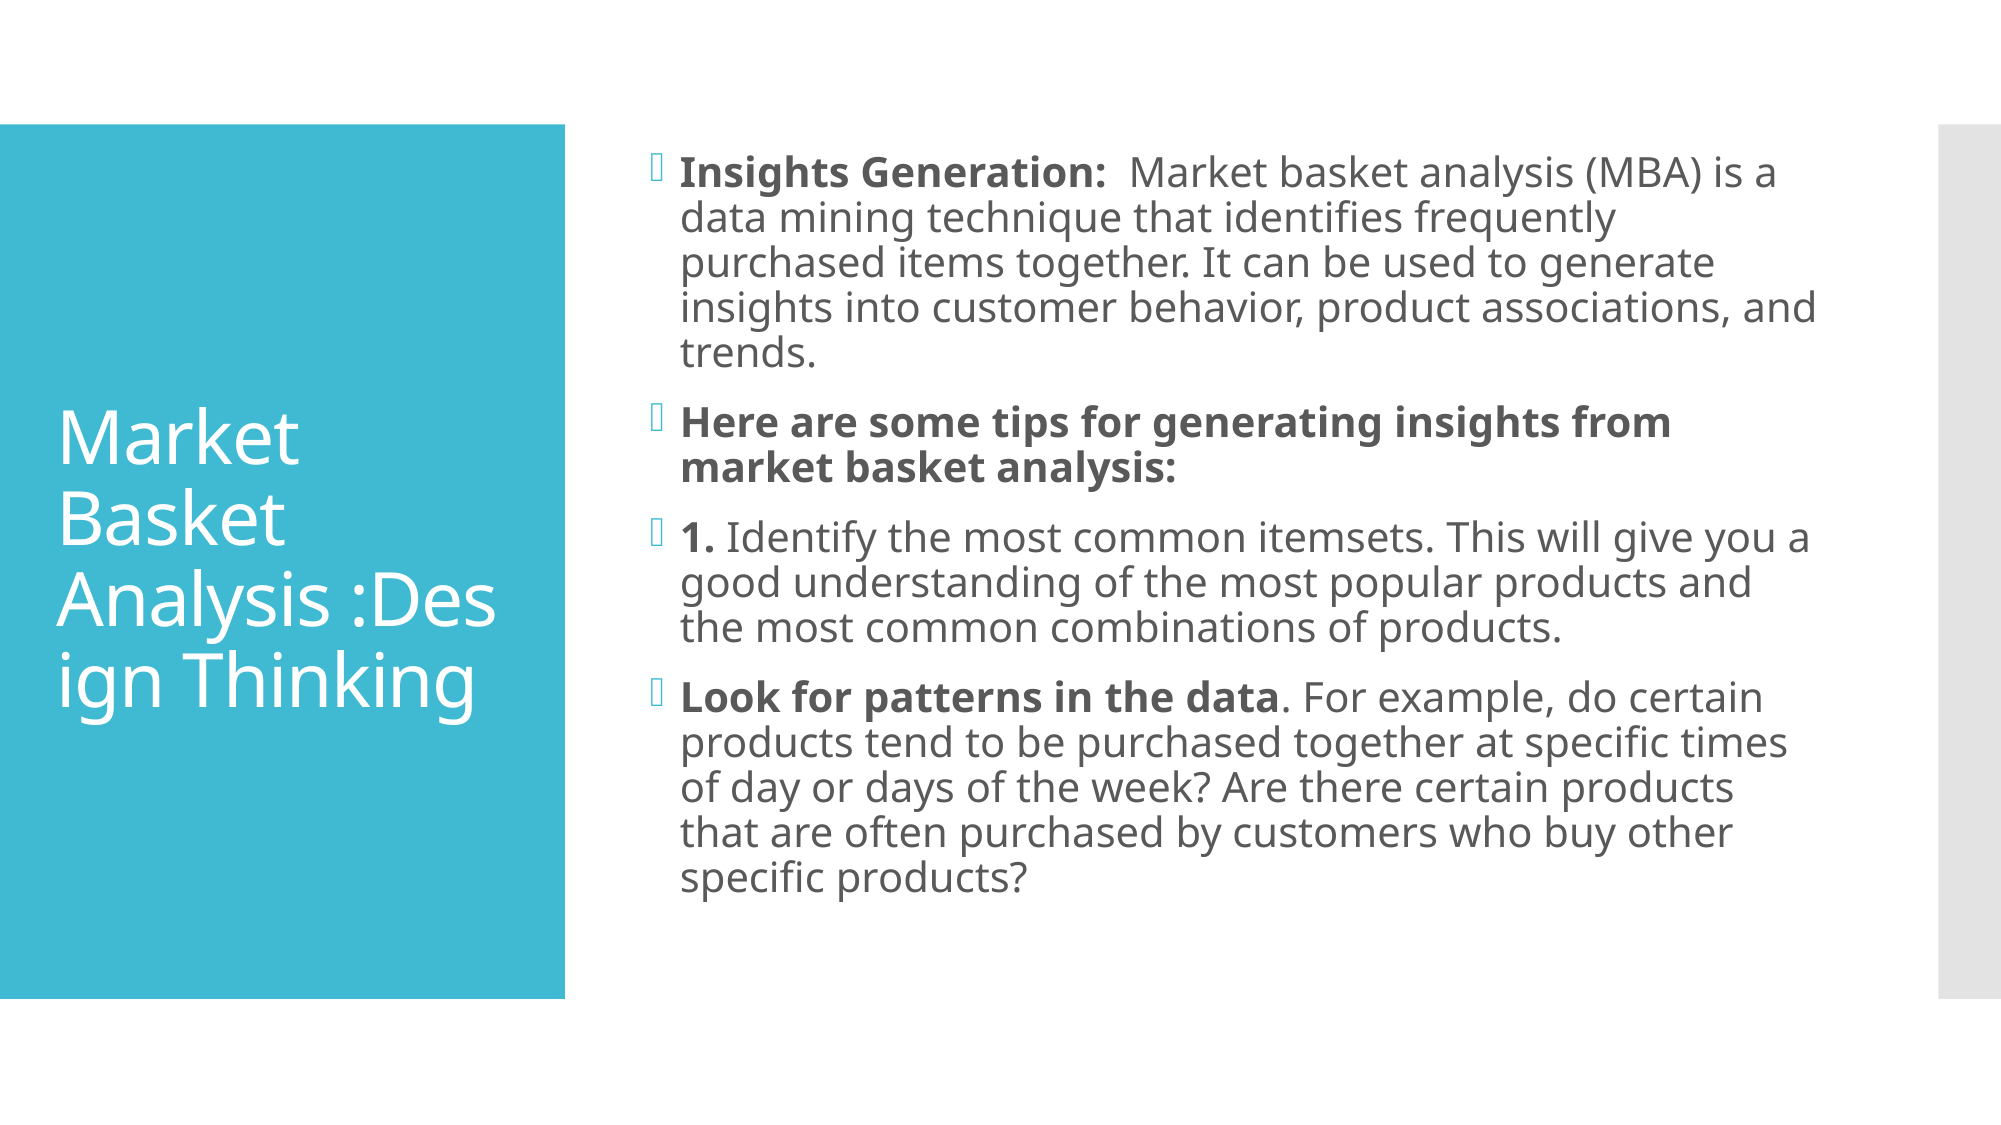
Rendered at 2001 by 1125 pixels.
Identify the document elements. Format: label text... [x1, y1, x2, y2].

title Market Basket Analysis :Design Thinking [41, 184, 525, 940]
list Insights Generation: Market basket analysis (MBA) is a data mining technique that identifies frequently purchased items together. It can be used to generate insights into customer behavior, product associations, and trends. Here are some tips for generating insights from market basket analysis: 1. Identify the most common itemsets. This will give you a good understanding of the most popular products and the most common combinations of products. Look for patterns in the data. For example, do certain products tend to be purchased together at specific times of day or days of the week? Are there certain products that are often purchased by customers who buy other specific products? [634, 141, 1835, 982]
